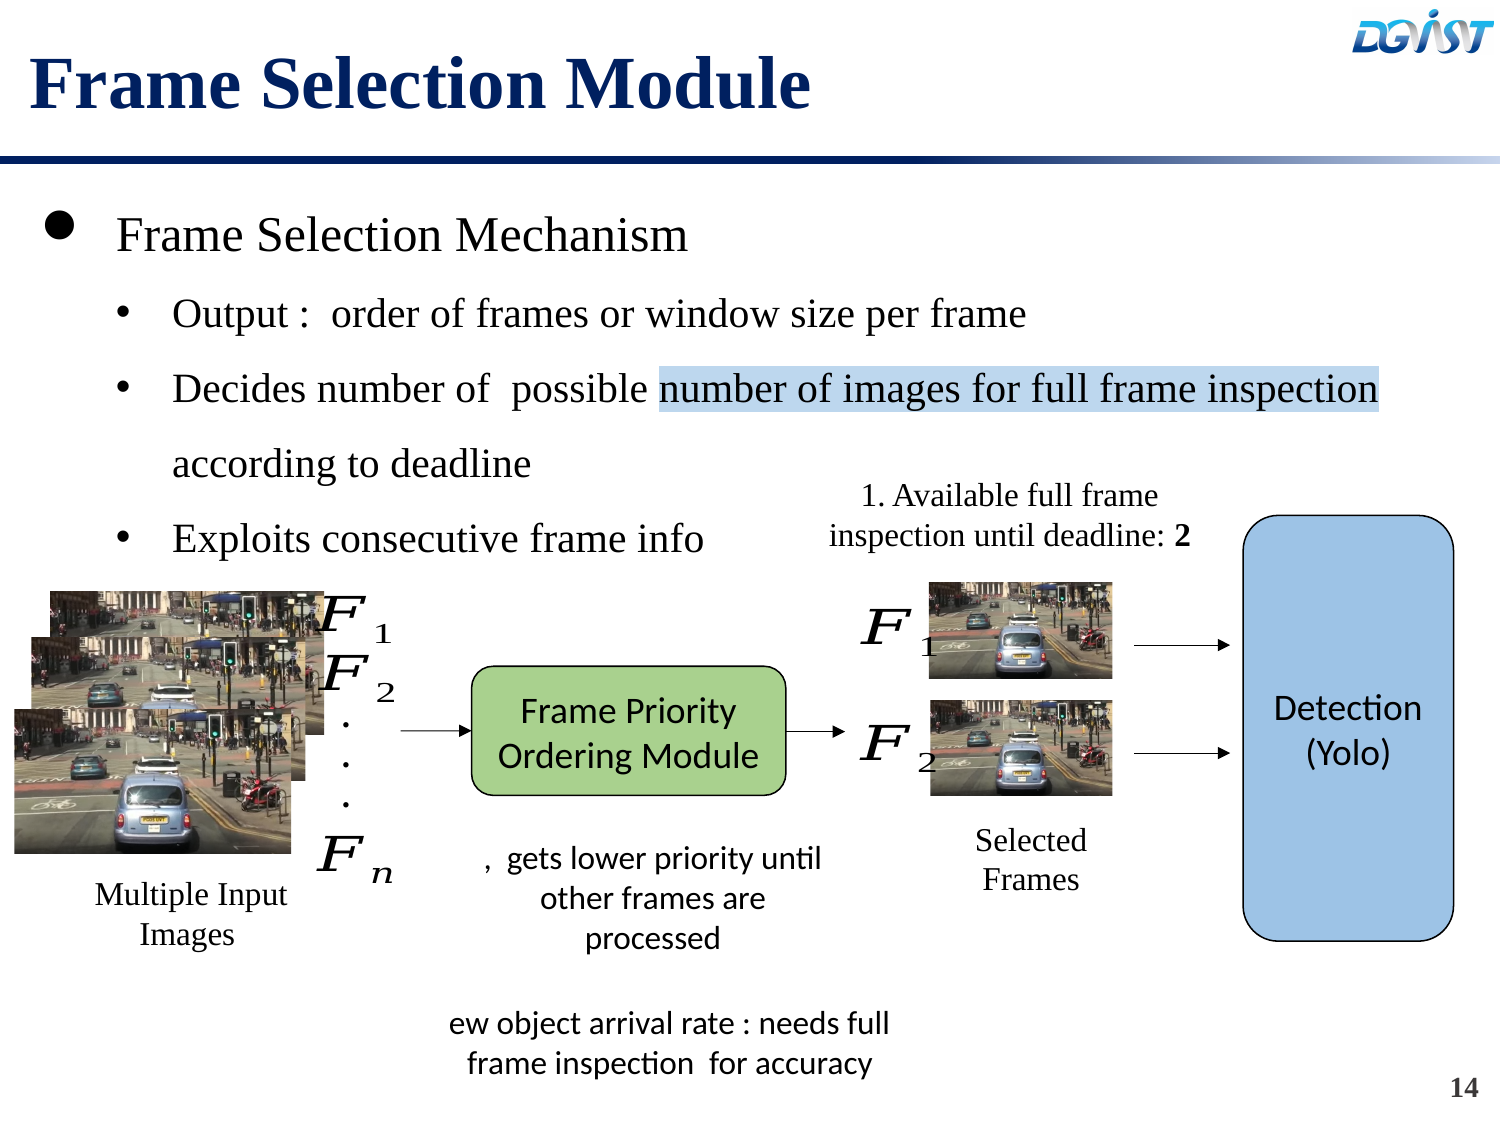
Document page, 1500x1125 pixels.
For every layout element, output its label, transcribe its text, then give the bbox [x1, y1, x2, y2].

text_box 14 [1430, 1060, 1494, 1106]
text_box . . . [291, 686, 404, 822]
text_box 1. Available full frame inspection until deadline: 2 [796, 465, 1224, 561]
picture [1352, 7, 1494, 55]
picture [930, 700, 1113, 796]
picture [928, 582, 1113, 679]
text_box Frame Selection Module [14, 19, 1440, 139]
text_box Detection (Yolo) [1242, 514, 1455, 943]
text_box Multiple Input Images [72, 865, 311, 960]
text_box Selected Frames [912, 810, 1150, 905]
text_box Frame Selection Mechanism Output : order of frames or window size per frame Decides number of possible number of images for full frame inspection according to deadline Exploits consecutive frame info [25, 163, 1474, 569]
picture [14, 591, 325, 854]
text_box Frame Priority Ordering Module [470, 665, 787, 797]
text_box [0, 155, 1500, 165]
